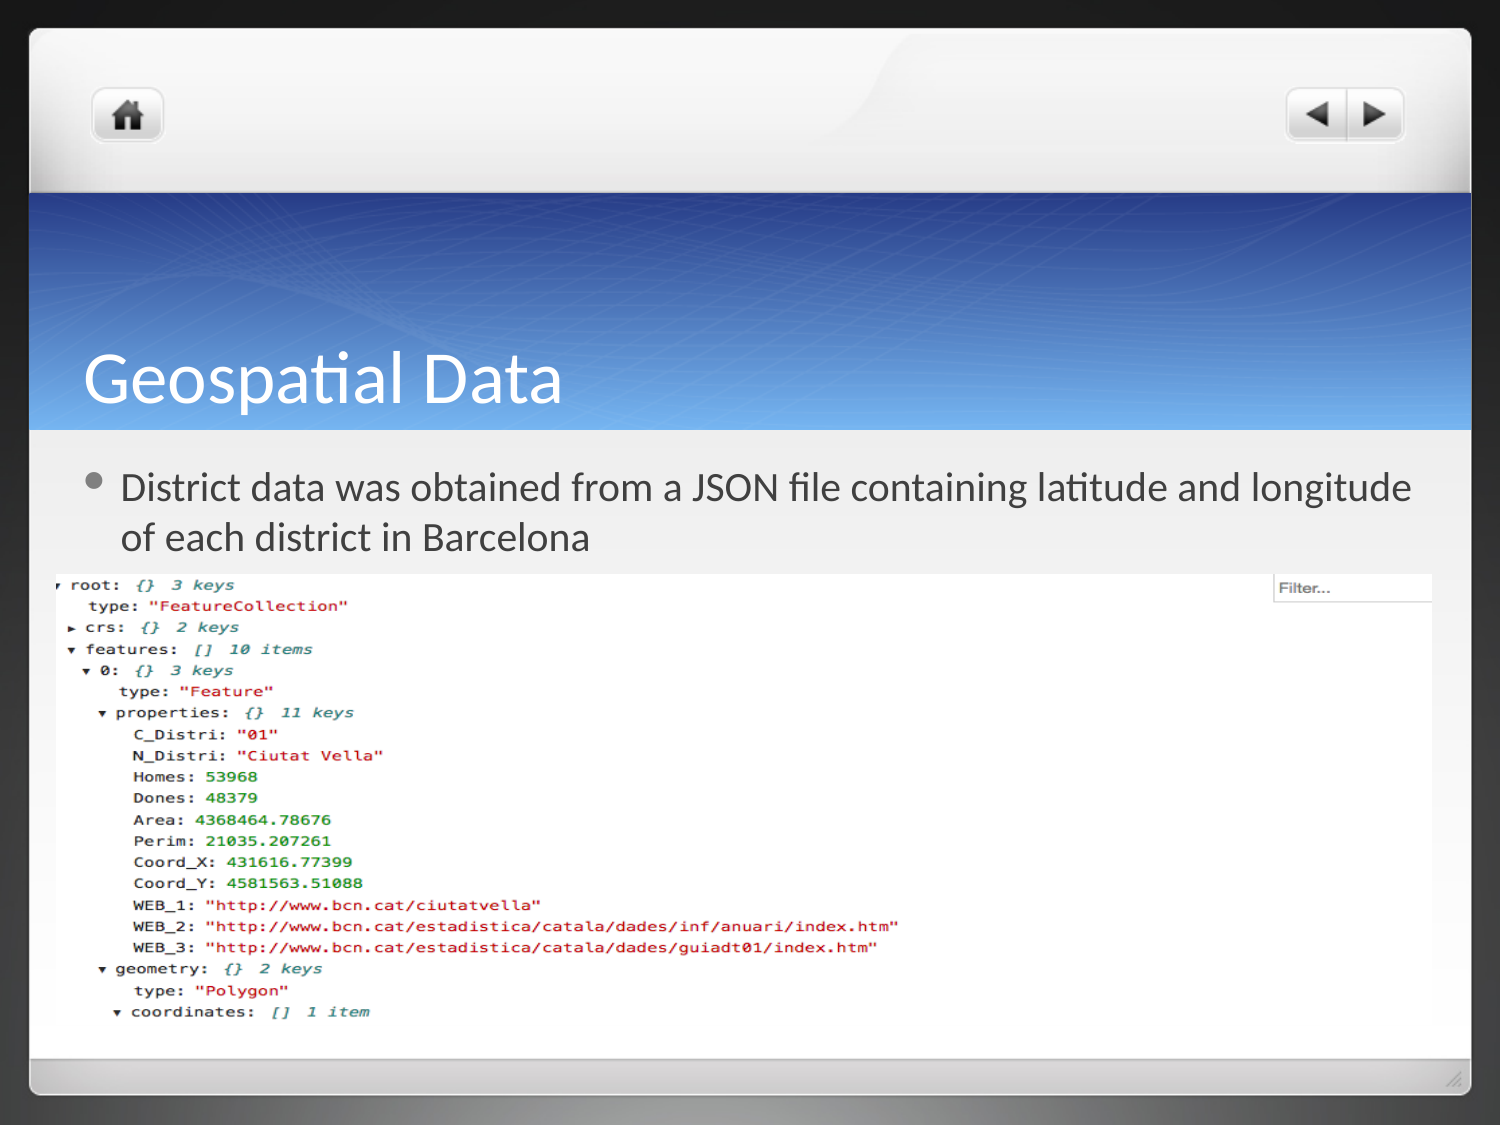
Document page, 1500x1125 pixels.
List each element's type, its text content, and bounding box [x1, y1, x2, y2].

picture [0, 0, 1500, 1125]
list District data was obtained from a JSON file containing latitude and longitude of each district in Barcelona [68, 452, 1432, 573]
title Geospatial Data [68, 238, 1432, 427]
